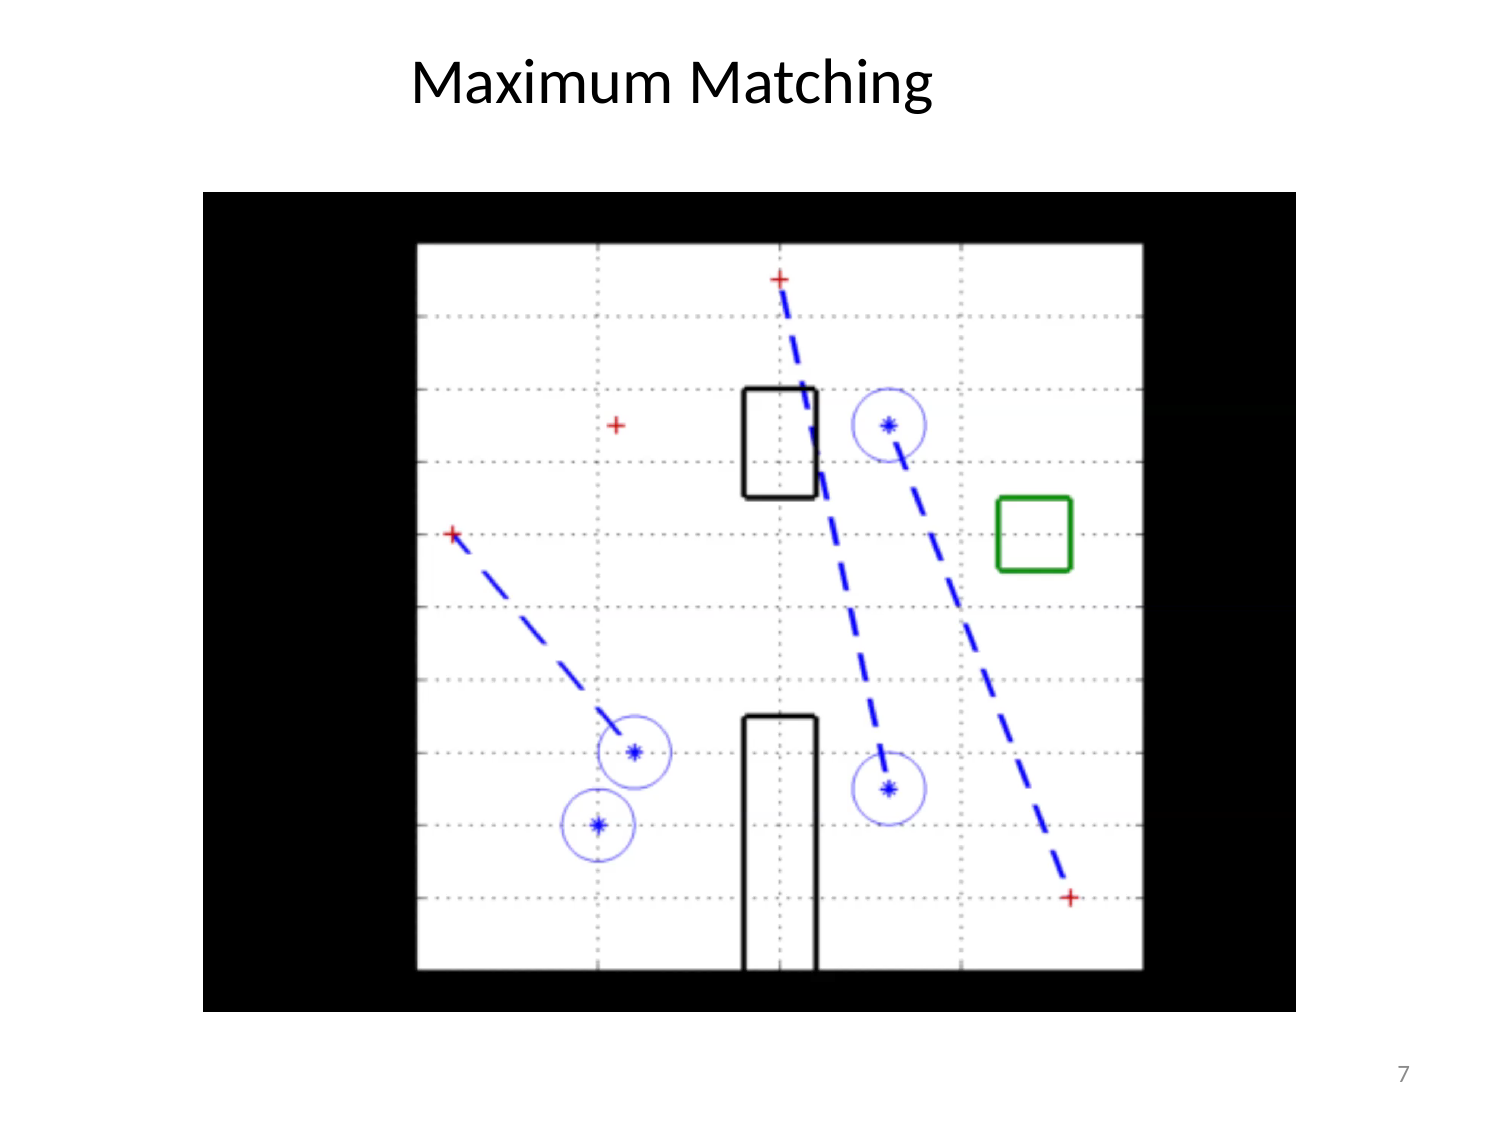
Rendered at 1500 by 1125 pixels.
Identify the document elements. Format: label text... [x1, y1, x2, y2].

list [202, 191, 1298, 1013]
title Maximum Matching [0, 31, 1345, 125]
slide_number 7 [1074, 1042, 1425, 1103]
